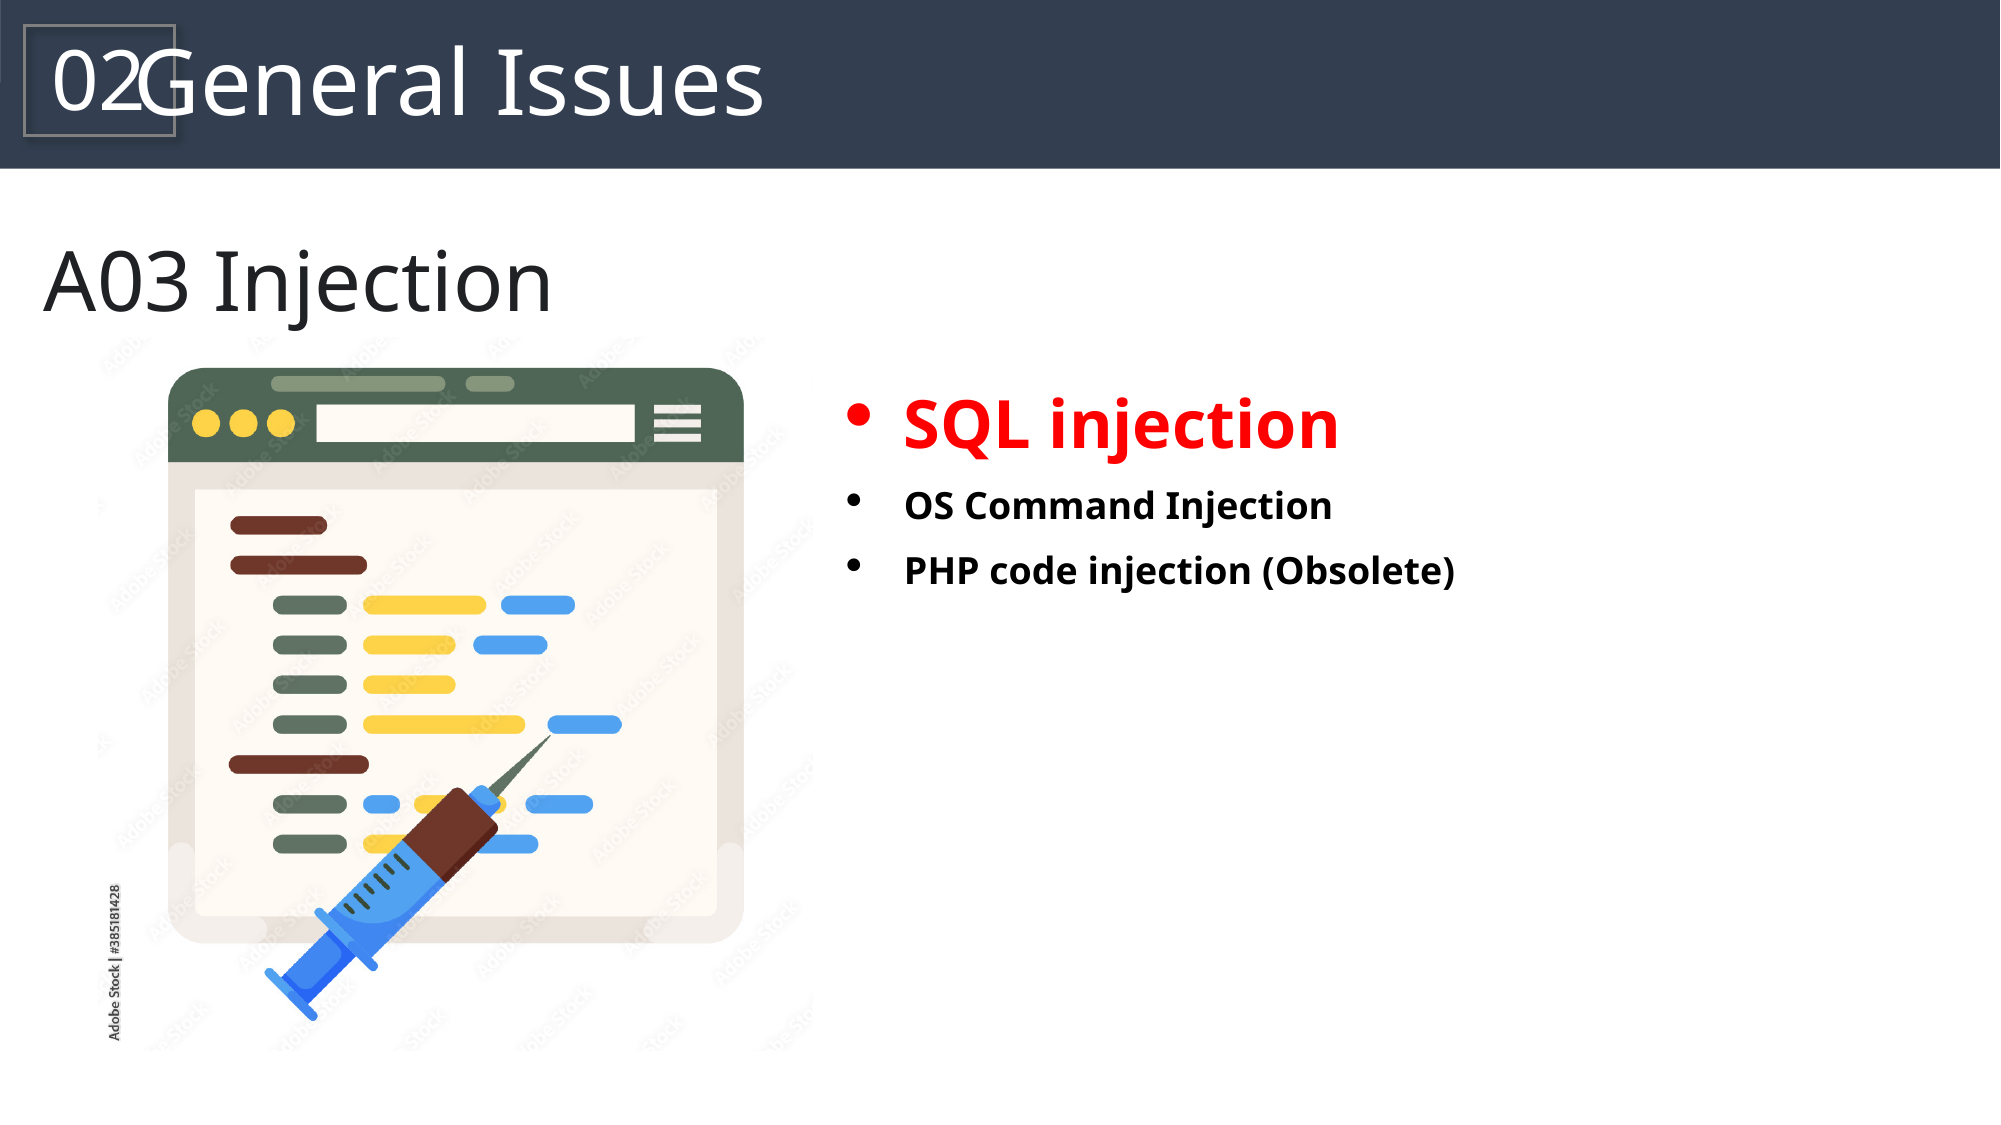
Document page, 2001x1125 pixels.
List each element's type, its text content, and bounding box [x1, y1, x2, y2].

picture [98, 337, 813, 1051]
text_box [0, 0, 2000, 170]
text_box [23, 24, 118, 137]
text_box SQL injection OS Command Injection PHP code injection (Obsolete) [832, 369, 1836, 664]
text_box 02 [36, 19, 118, 134]
text_box General Issues [118, 16, 782, 142]
text_box A03 Injection [29, 221, 571, 336]
